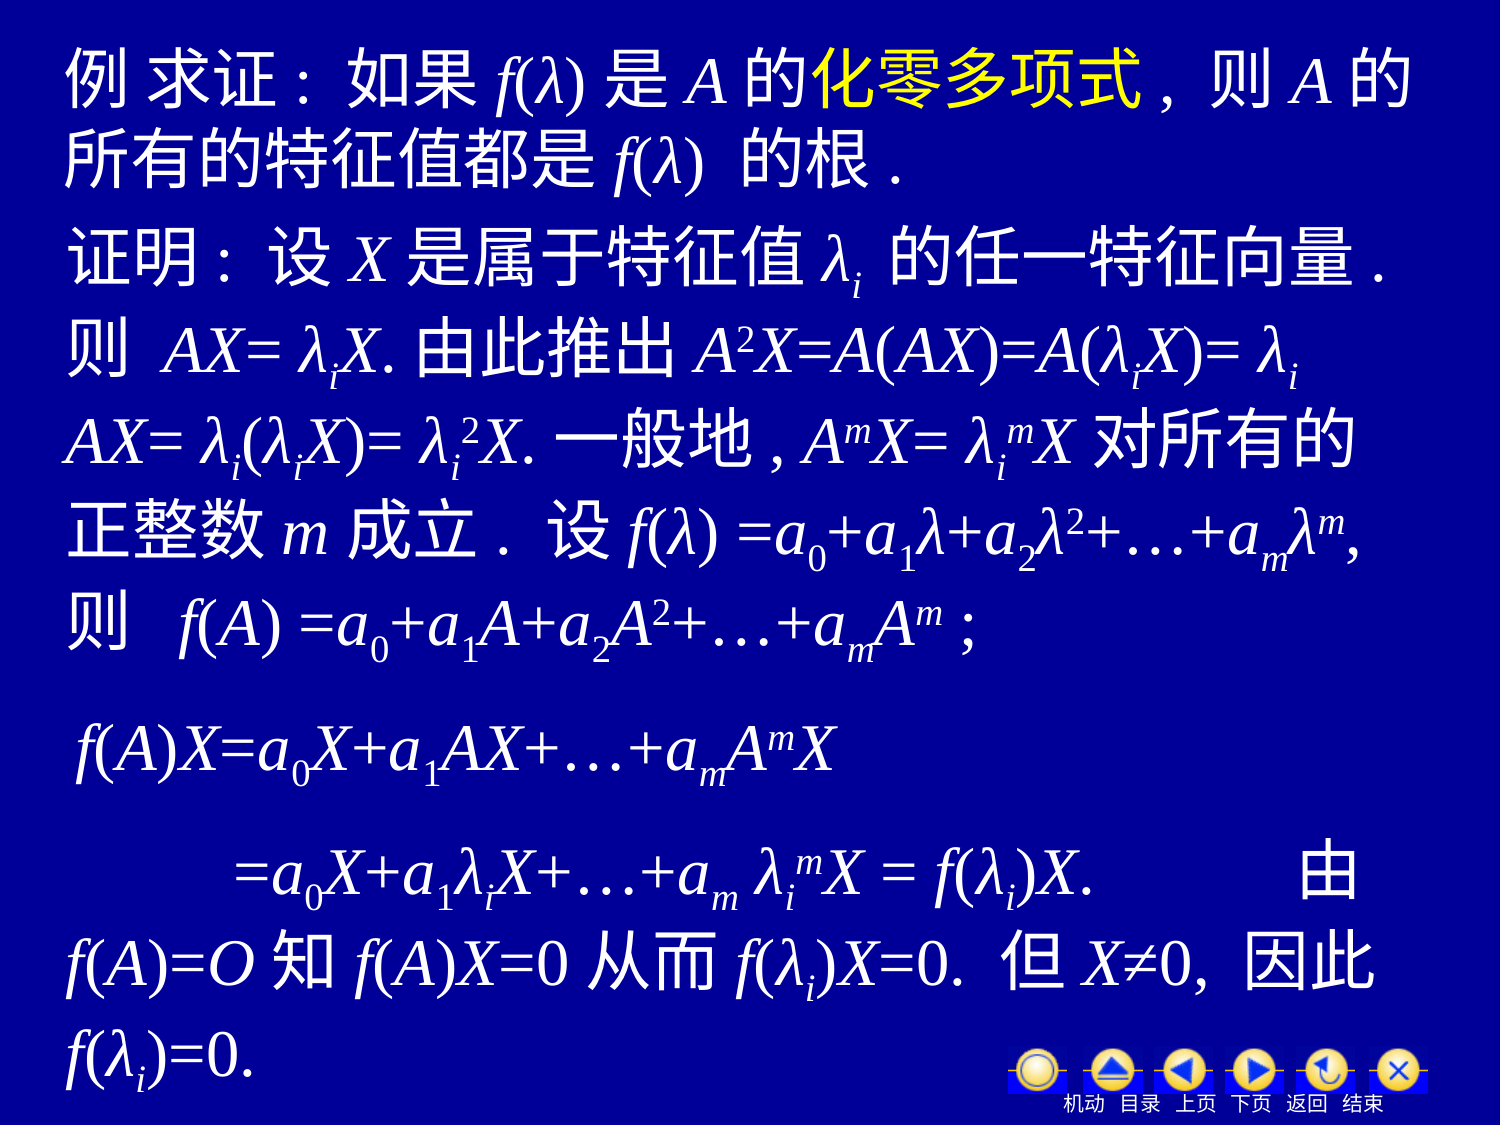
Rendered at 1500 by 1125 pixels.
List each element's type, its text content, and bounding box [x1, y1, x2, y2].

picture [1403, 1046, 1428, 1094]
text_box 例 求证: 如果f(λ)是A的化零多项式, 则A的所有的特征值都是f(λ) 的根. [48, 29, 1462, 205]
text_box 证明: 设X是属于特征值λi 的任一特征向量. 则 AX= λiX.由此推出A2X=A(AX)=A(λiX)= λi AX= λi(λiX)= λi2X.一般地, AmX= λimX对所有的正整数m成立. 设f(λ) =a0+a1λ+a2λ2+…+amλm, 则 f(A) =a0+a1A+a2A2+…+amAm ; f(A)X=a0X+a1AX+…+amAmX =a0X+a1λiX+…+am λimX = f(λi)X. 由f(A)=O知f(A)X=0从而f(λi)X=0. 但X≠0, 因此 f(λi)=0. [50, 207, 1403, 1108]
